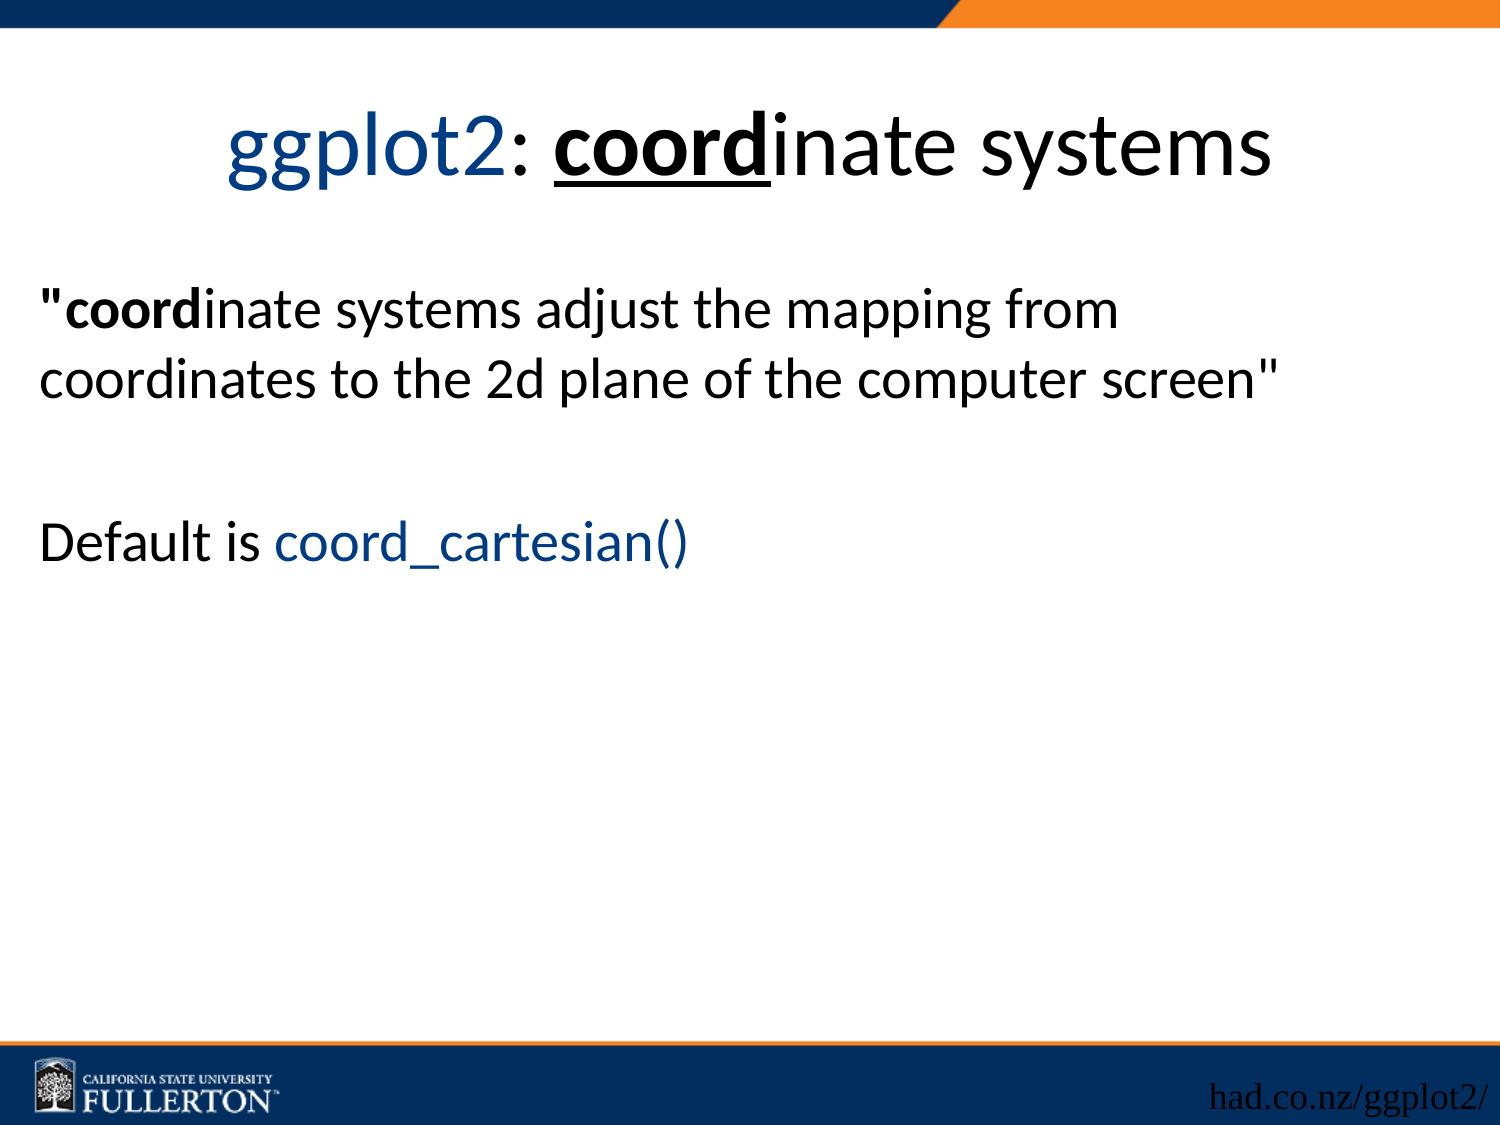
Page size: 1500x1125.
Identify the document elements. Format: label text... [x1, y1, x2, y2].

picture [0, 0, 1500, 1125]
list "coordinate systems adjust the mapping from coordinates to the 2d plane of the computer screen" Default is coord_cartesian() [24, 262, 1363, 1100]
text_box had.co.nz/ggplot2/ [1194, 1064, 1500, 1125]
title ggplot2: coordinate systems [75, 45, 1425, 233]
